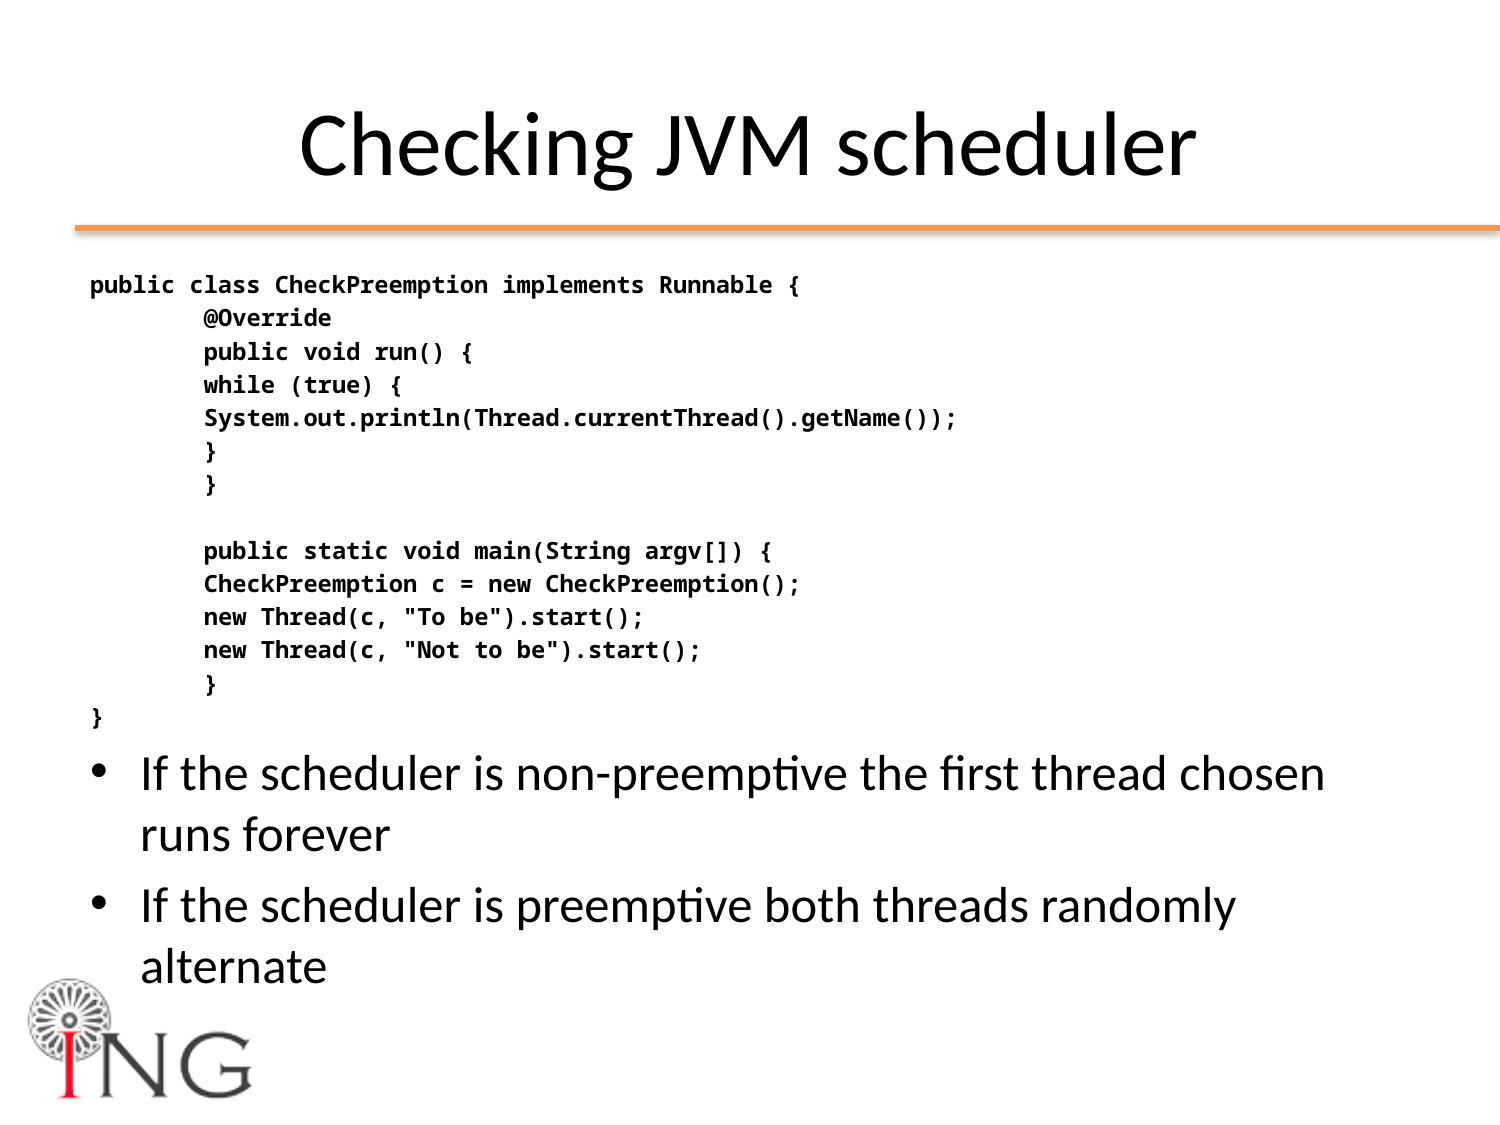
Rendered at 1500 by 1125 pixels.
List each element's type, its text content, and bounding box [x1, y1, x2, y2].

title Checking JVM scheduler [75, 45, 1425, 233]
list public class CheckPreemption implements Runnable { @Override public void run() { while (true) { System.out.println(Thread.currentThread().getName()); } } public static void main(String argv[]) { CheckPreemption c = new CheckPreemption(); new Thread(c, "To be").start(); new Thread(c, "Not to be").start(); } } If the scheduler is non-preemptive the first thread chosen runs forever If the scheduler is preemptive both threads randomly alternate [75, 262, 1425, 1005]
picture [3, 956, 281, 1125]
